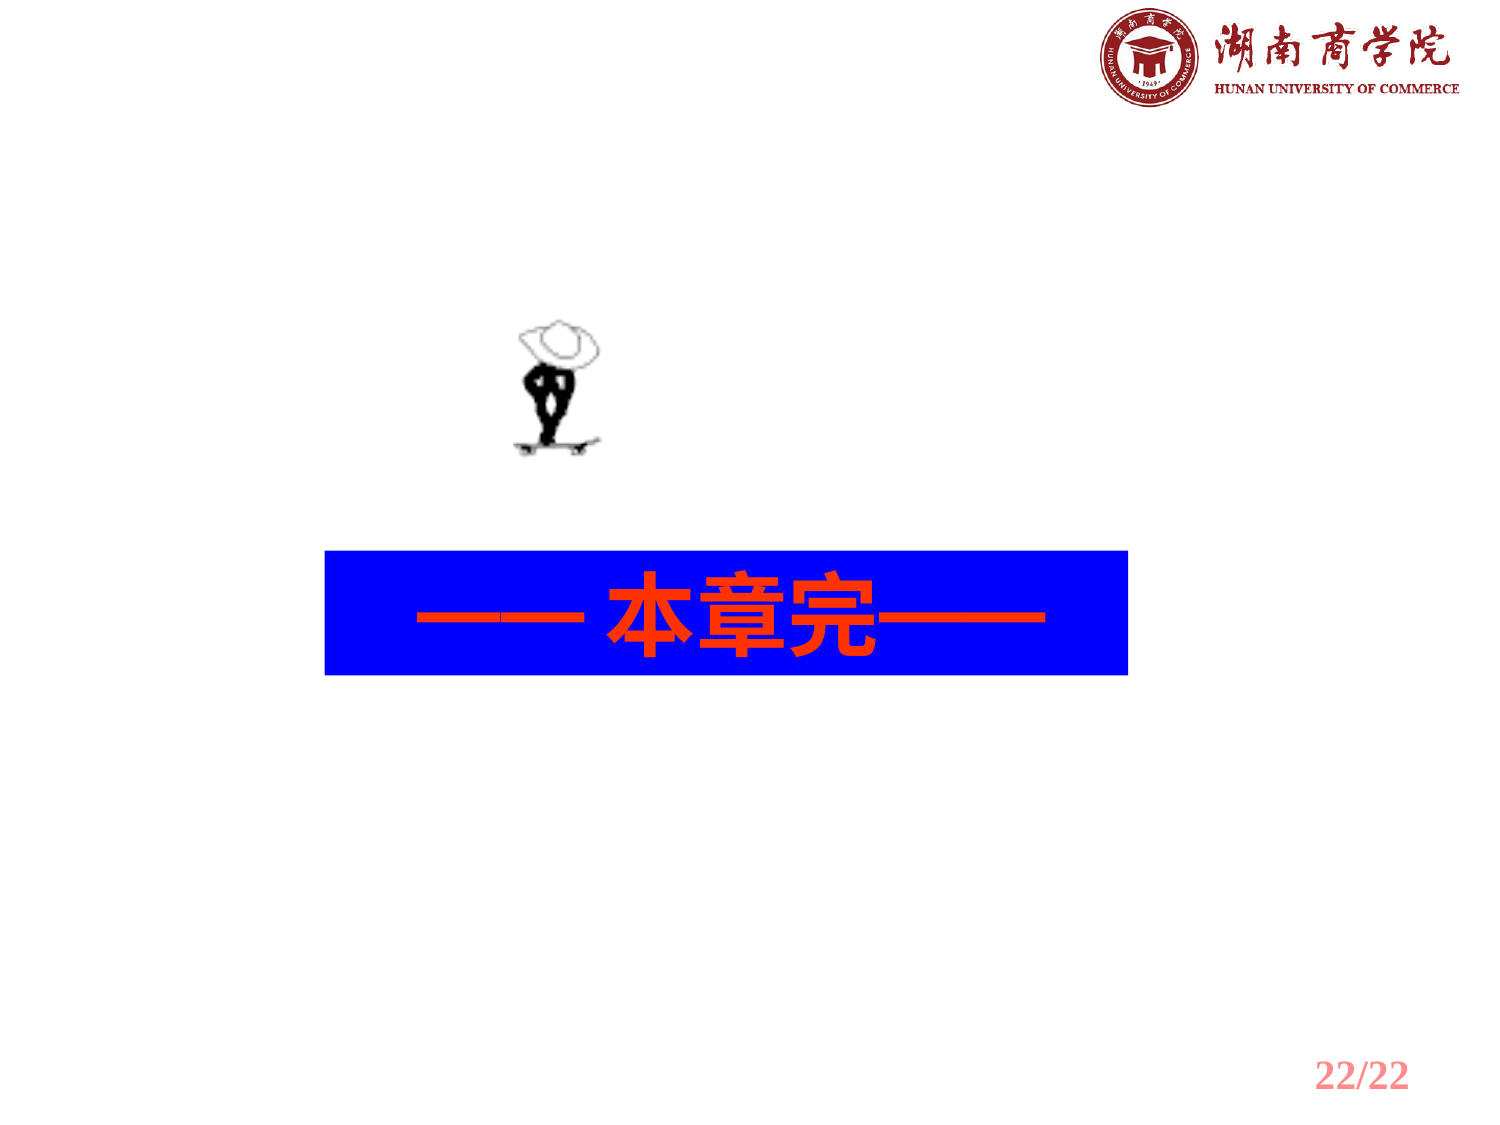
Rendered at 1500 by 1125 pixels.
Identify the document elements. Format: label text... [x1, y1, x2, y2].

picture [1070, 0, 1485, 113]
slide_number /22 [1074, 1042, 1425, 1103]
text_box ━━本章完━━ [324, 550, 1129, 676]
picture [513, 266, 926, 505]
